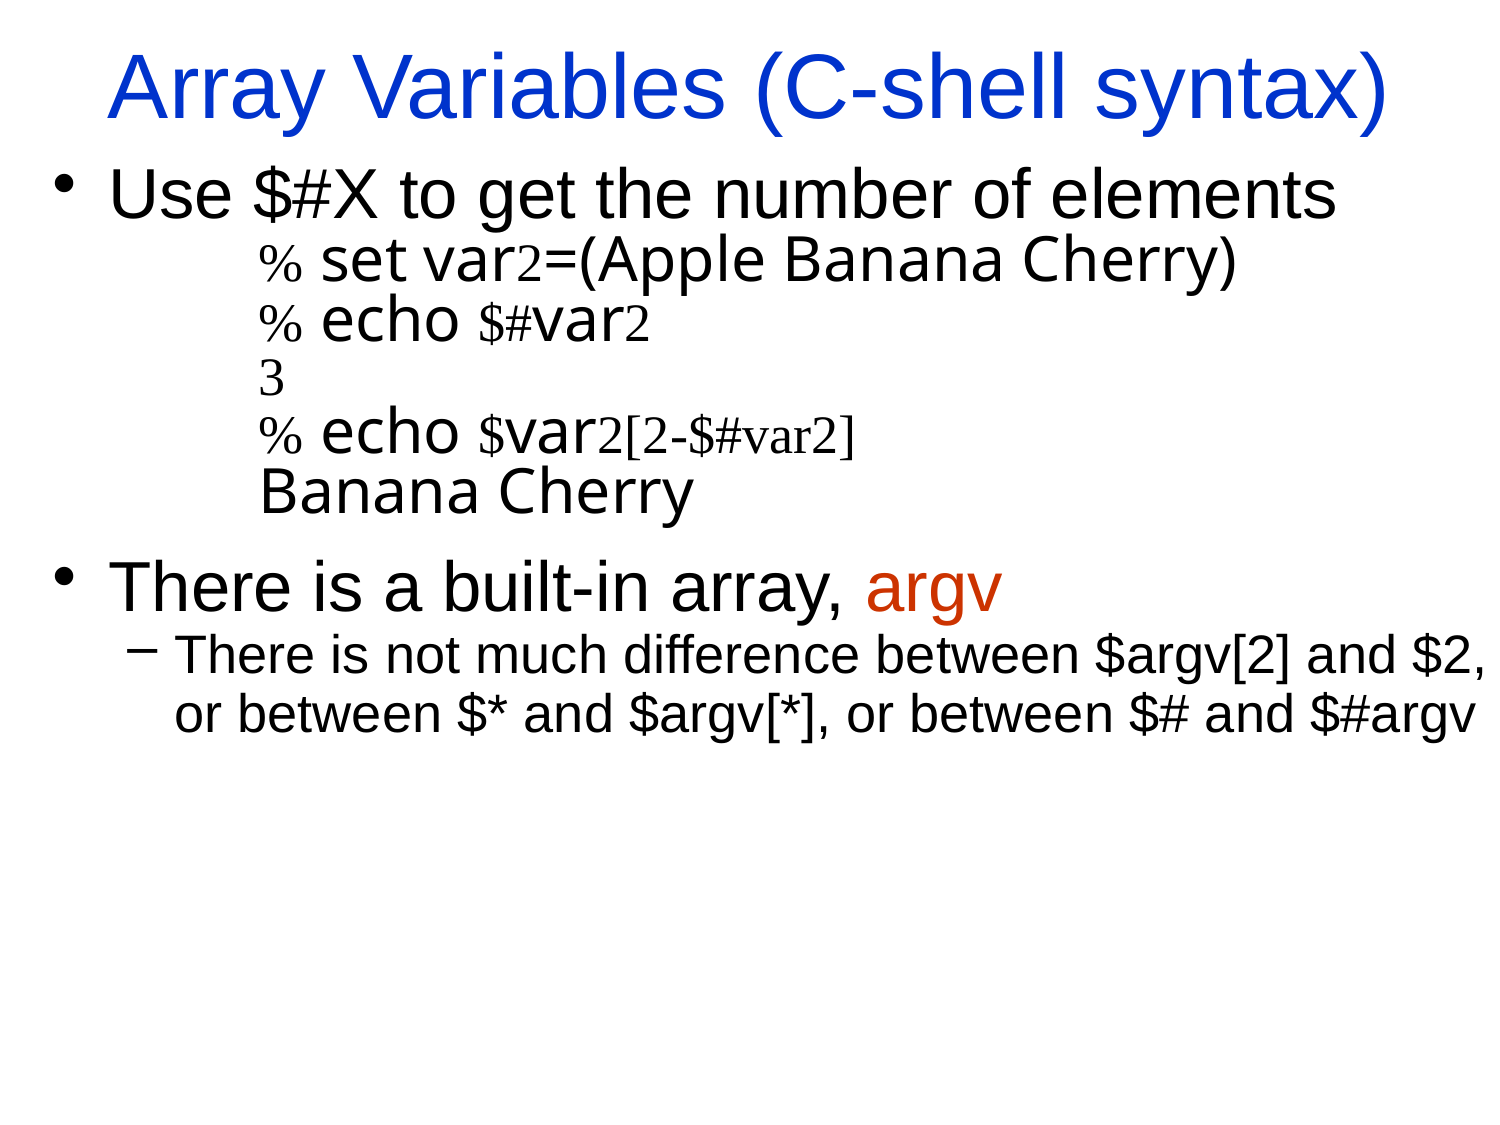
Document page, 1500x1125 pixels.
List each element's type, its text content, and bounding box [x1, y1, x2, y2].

text_box Use $#X to get the number of elements % set var2=(Apple Banana Cherry) % echo $#var2 3 % echo $var2[2-$#var2] Banana Cherry There is a built-in array, argv There is not much difference between $argv[2] and $2, or between $* and $argv[*], or between $# and $#argv [37, 150, 1500, 938]
title Array Variables (C-shell syntax) [75, 7, 1425, 150]
